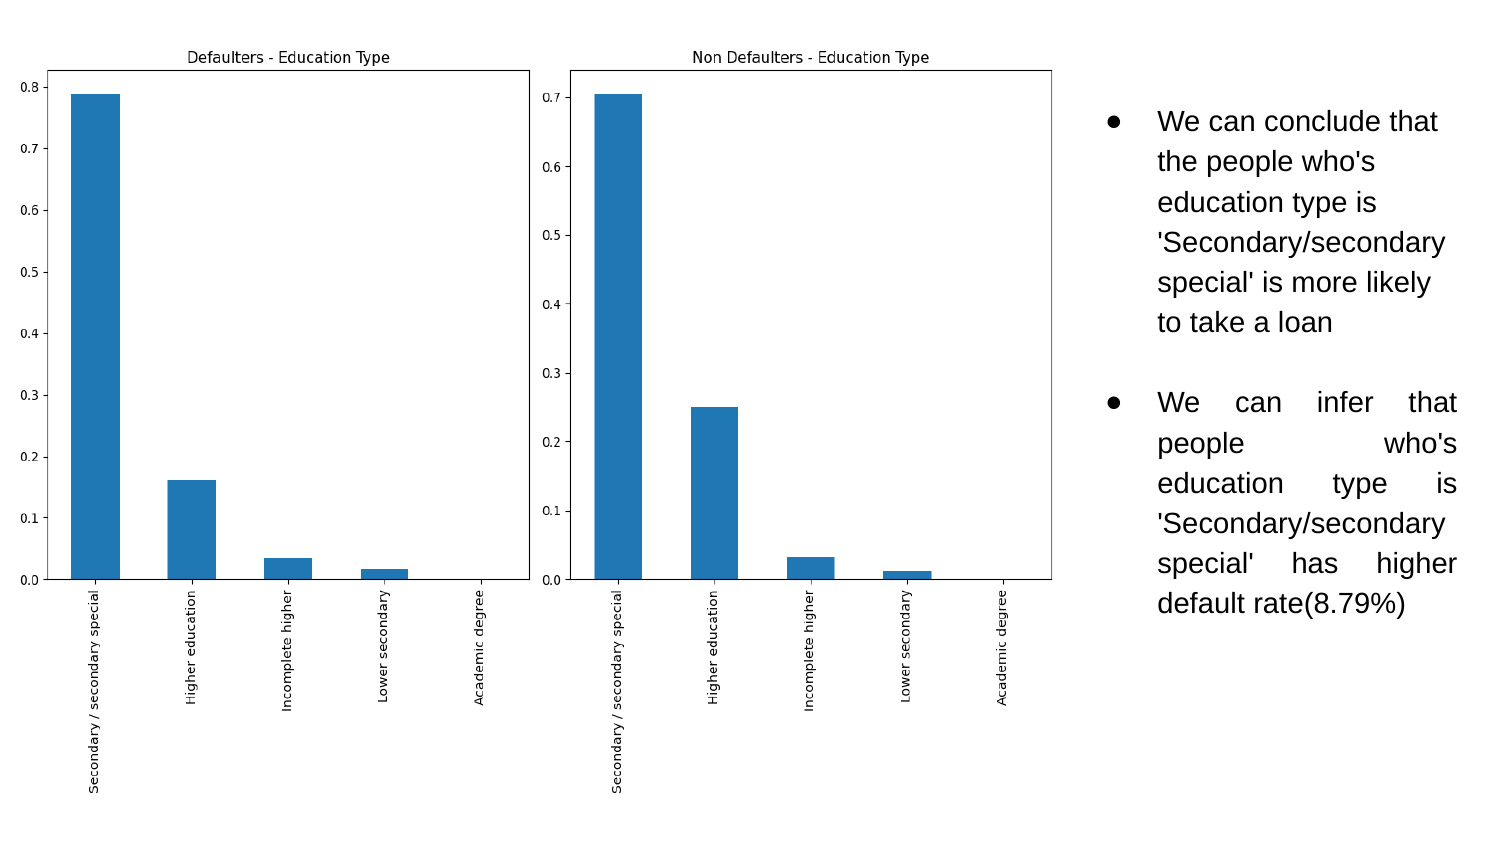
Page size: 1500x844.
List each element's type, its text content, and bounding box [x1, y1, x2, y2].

text_box We can conclude that the people who's education type is 'Secondary/secondary special' is more likely to take a loan We can infer that people who's education type is 'Secondary/secondary special' has higher default rate(8.79%) [1067, 82, 1473, 635]
picture [10, 41, 1059, 803]
